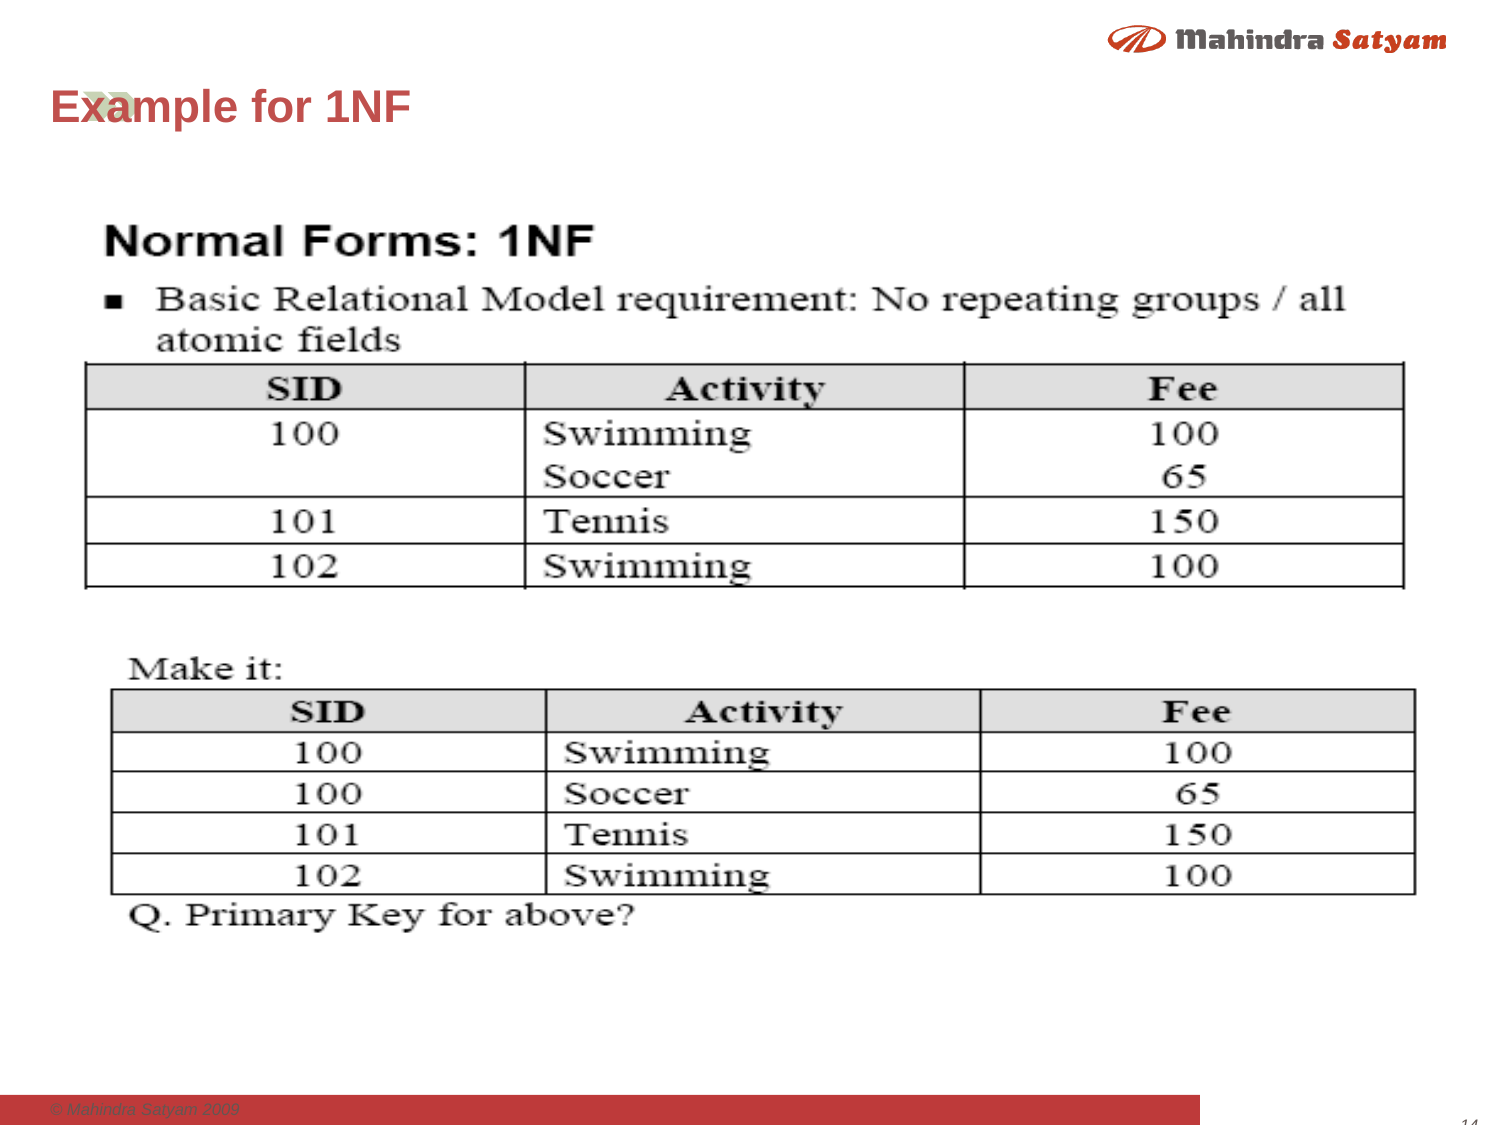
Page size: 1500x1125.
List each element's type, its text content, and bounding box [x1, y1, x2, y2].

picture [24, 202, 1413, 626]
picture [53, 639, 1430, 950]
title Example for 1NF [49, 76, 1452, 133]
picture [1107, 25, 1446, 53]
